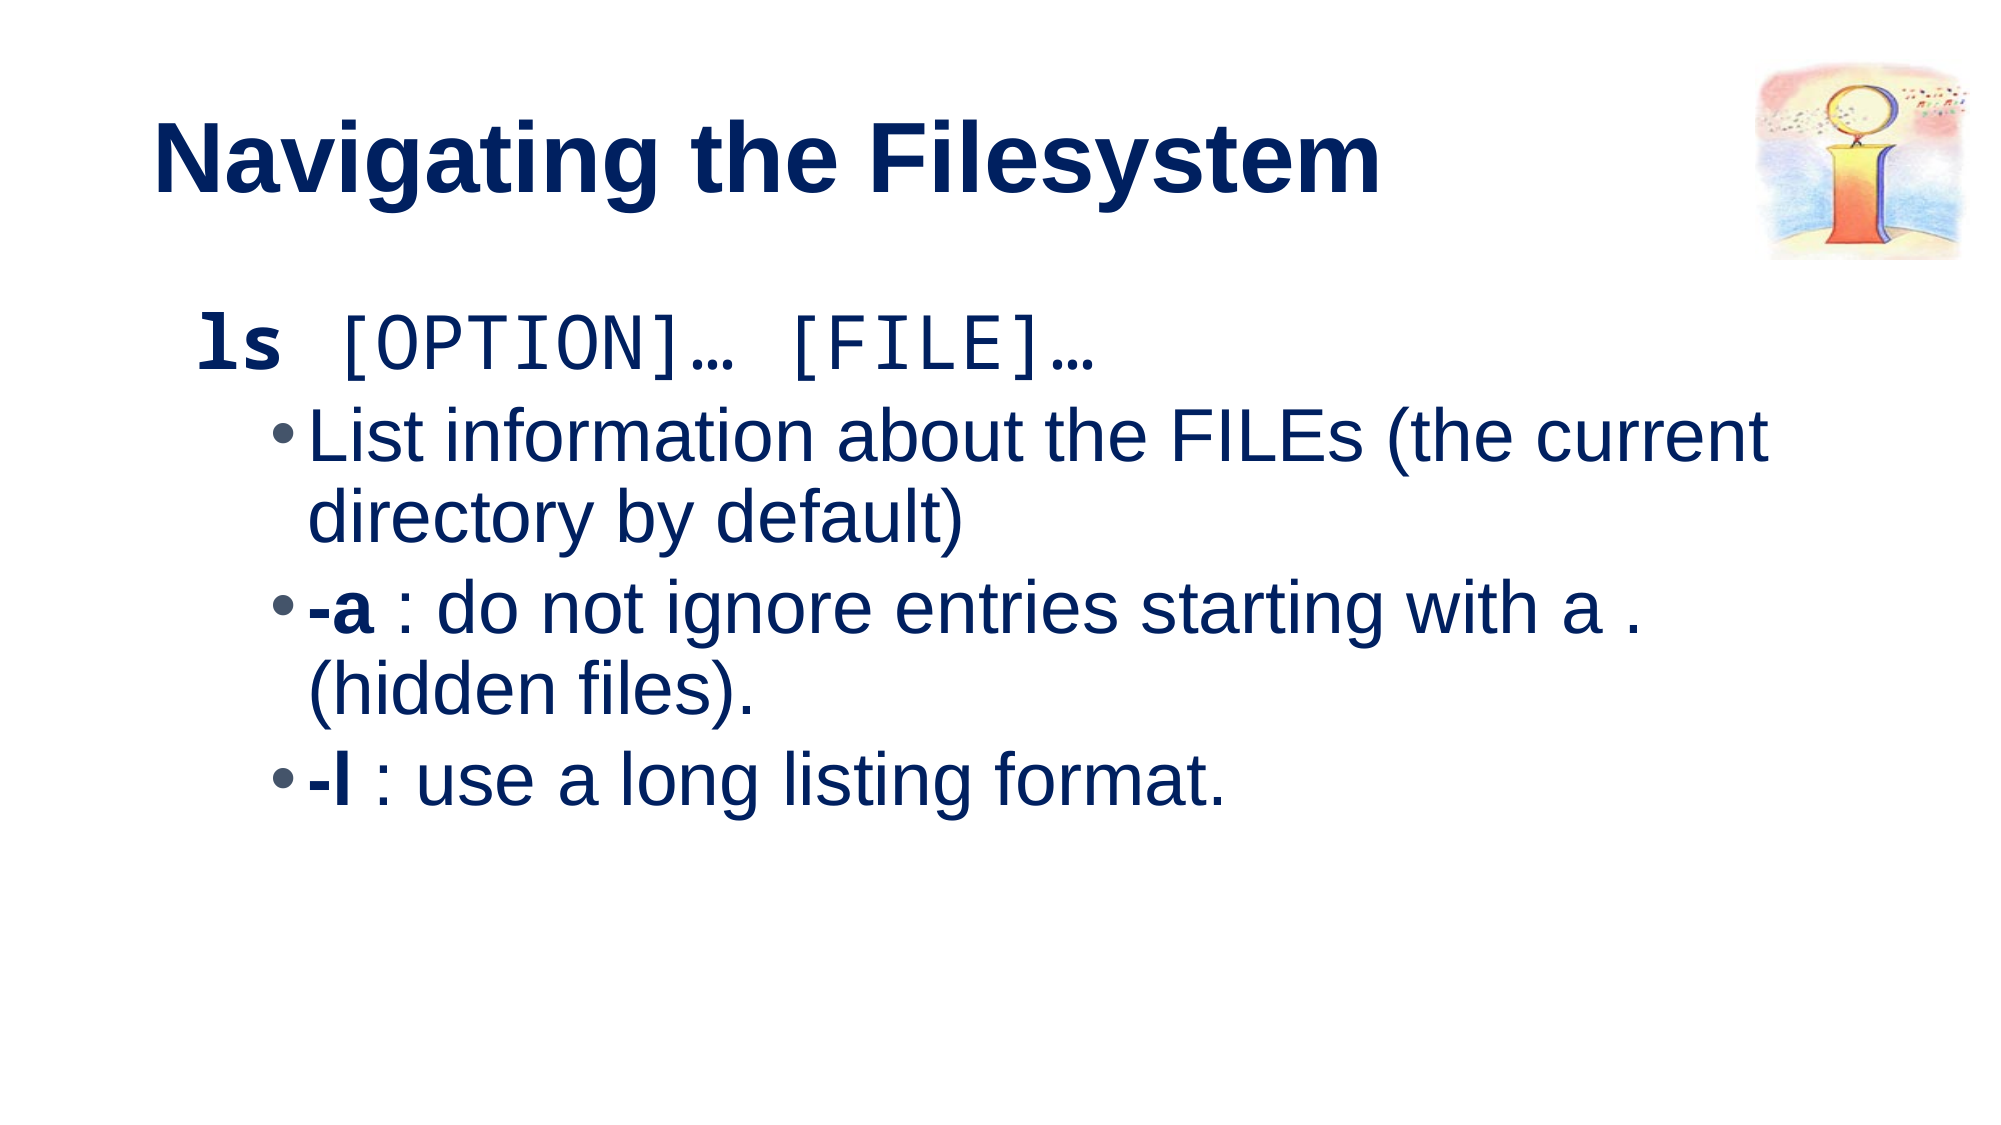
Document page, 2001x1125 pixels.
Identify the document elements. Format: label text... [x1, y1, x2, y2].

list ls [OPTION]… [FILE]… List information about the FILEs (the current directory by default) -a : do not ignore entries starting with a . (hidden files). -l : use a long listing format. [180, 297, 1830, 1035]
picture [1755, 59, 1970, 260]
title Navigating the Filesystem [137, 59, 1718, 260]
